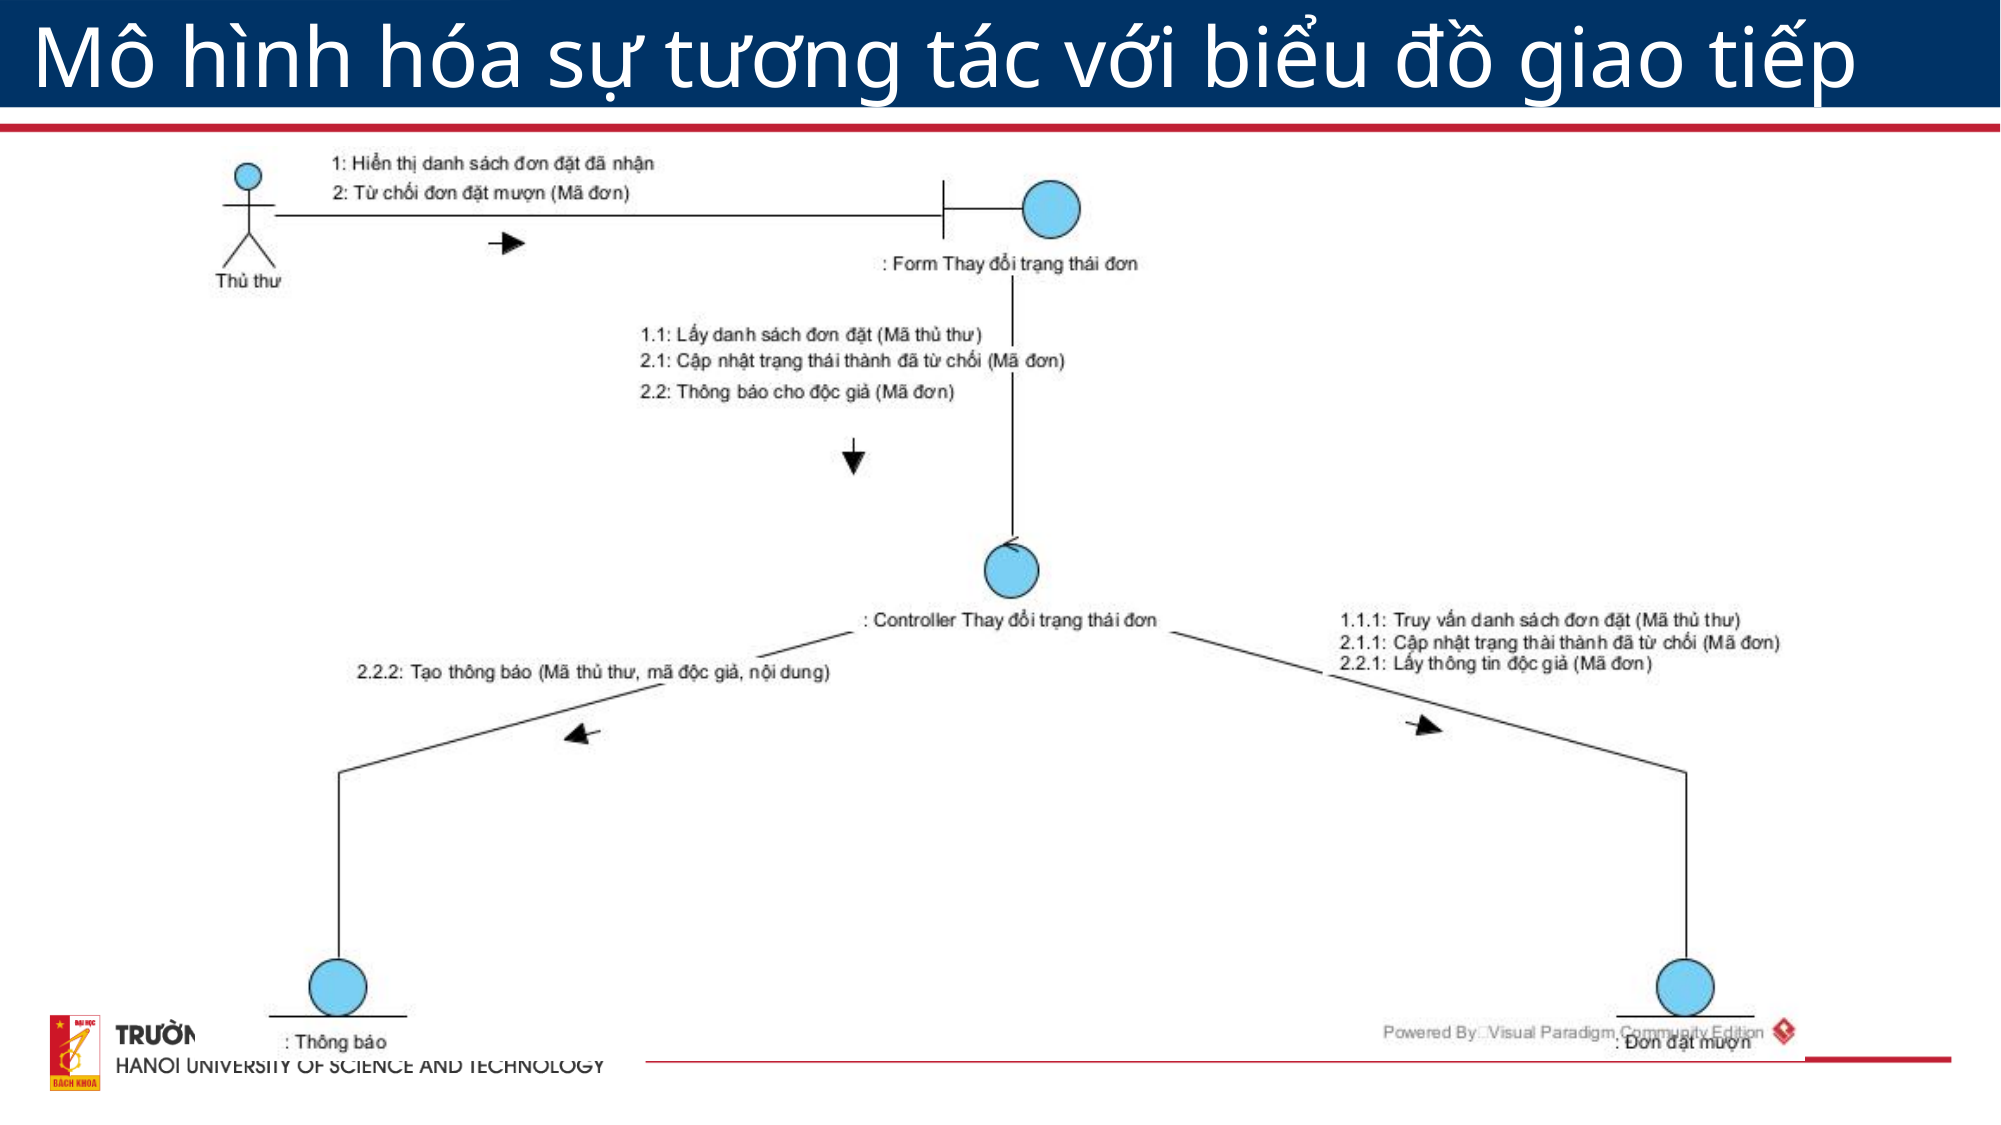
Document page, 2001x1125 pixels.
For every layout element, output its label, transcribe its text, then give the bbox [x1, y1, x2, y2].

picture [0, 0, 2001, 1125]
text_box Mô hình hóa sự tương tác với biểu đồ giao tiếp [17, 0, 1938, 112]
